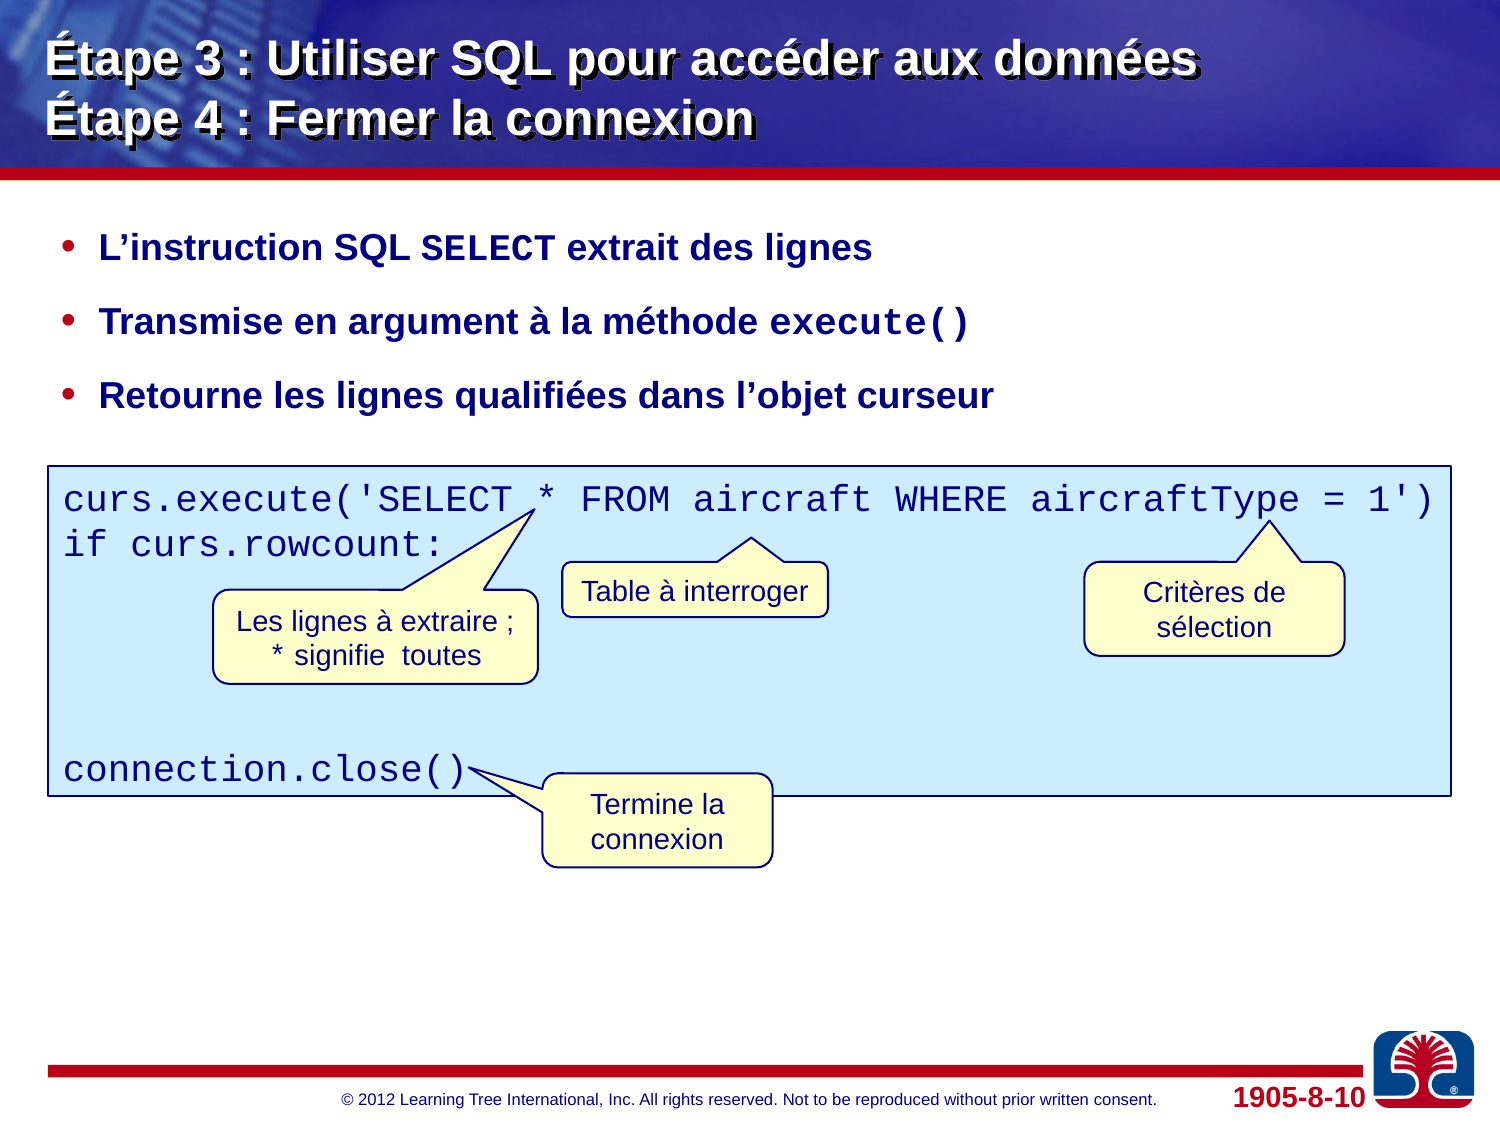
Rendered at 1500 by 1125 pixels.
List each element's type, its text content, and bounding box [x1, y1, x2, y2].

text_box Critères de sélection [1084, 520, 1345, 656]
picture [1373, 1031, 1476, 1108]
picture [0, 0, 1500, 167]
list L’instruction SQL SELECT extrait des lignes Transmise en argument à la méthode execute() Retourne les lignes qualifiées dans l’objet curseur [45, 215, 1457, 426]
text_box Table à interroger [562, 537, 829, 618]
text_box Termine la connexion [468, 767, 773, 868]
text_box curs.execute('SELECT * FROM aircraft WHERE aircraftType = 1') if curs.rowcount: connection.close() [47, 466, 1452, 797]
title Étape 3 : Utiliser SQL pour accéder aux données Étape 4 : Fermer la connexion [29, 26, 1308, 146]
text_box Les lignes à extraire ; * signifie toutes [213, 509, 538, 684]
